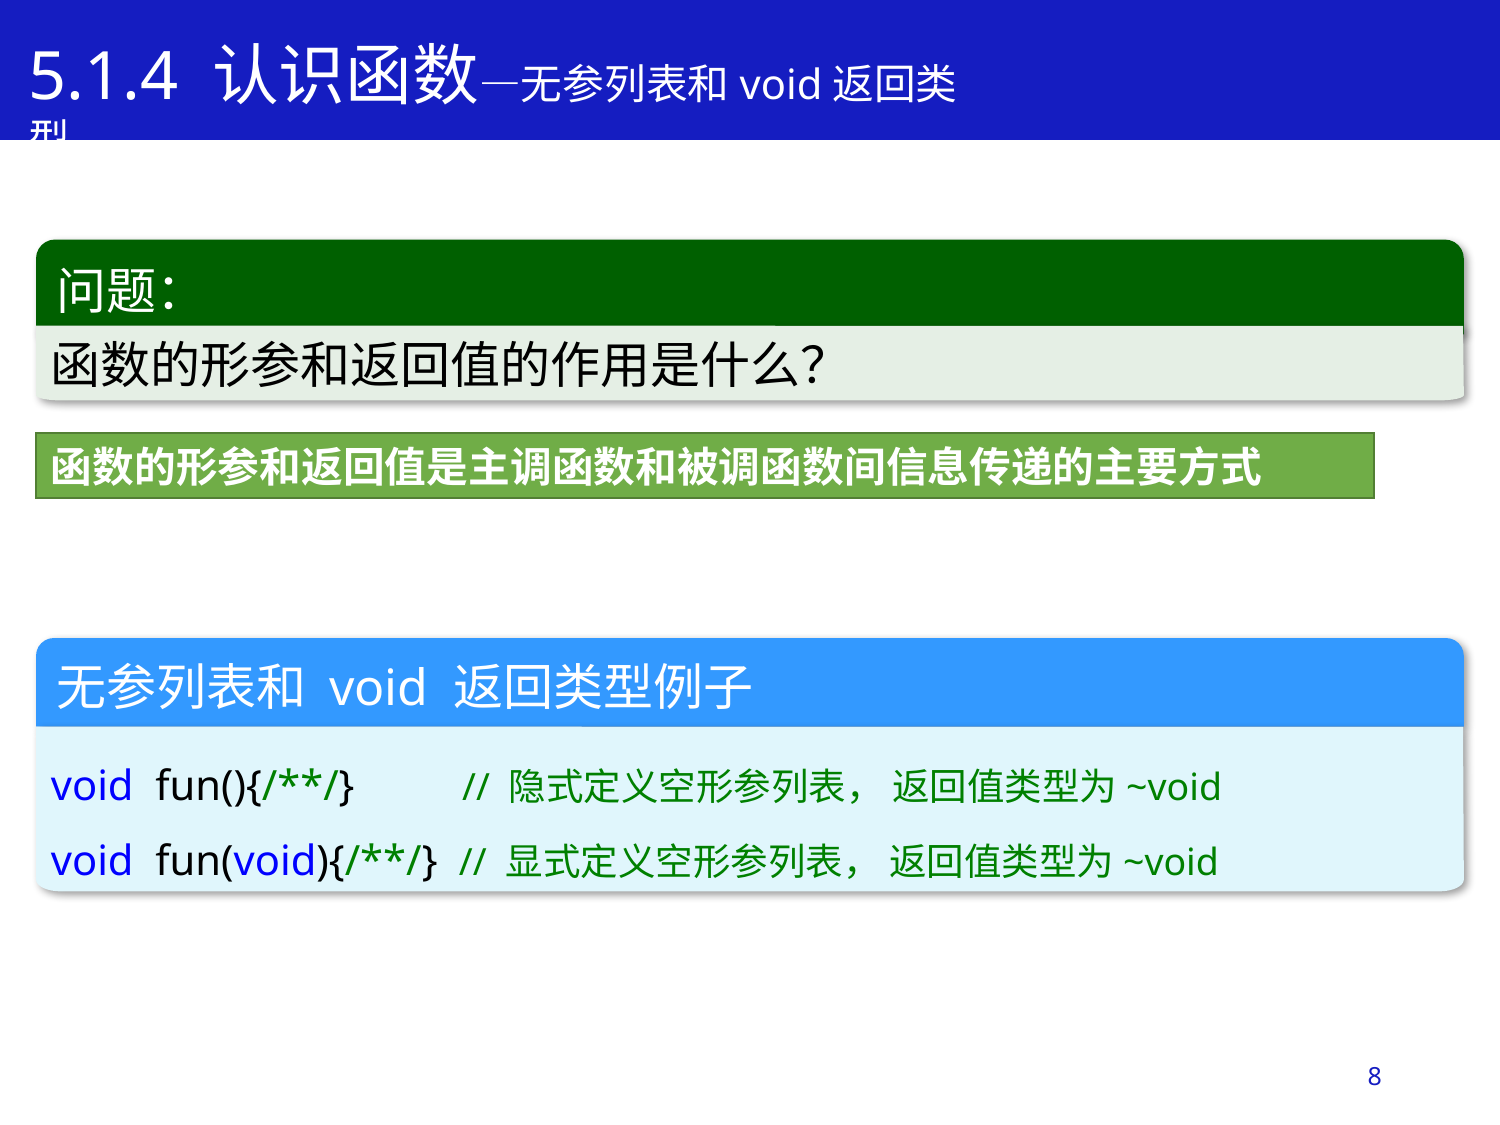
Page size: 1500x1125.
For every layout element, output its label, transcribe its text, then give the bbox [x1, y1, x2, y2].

slide_number 8 [1059, 1047, 1397, 1108]
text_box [35, 239, 1464, 401]
text_box 函数的形参和返回值是主调函数和被调函数间信息传递的主要方式 [35, 432, 1375, 499]
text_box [35, 638, 1464, 886]
text_box 5.1.4 认识函数—无参列表和void返回类型 [13, 25, 988, 171]
